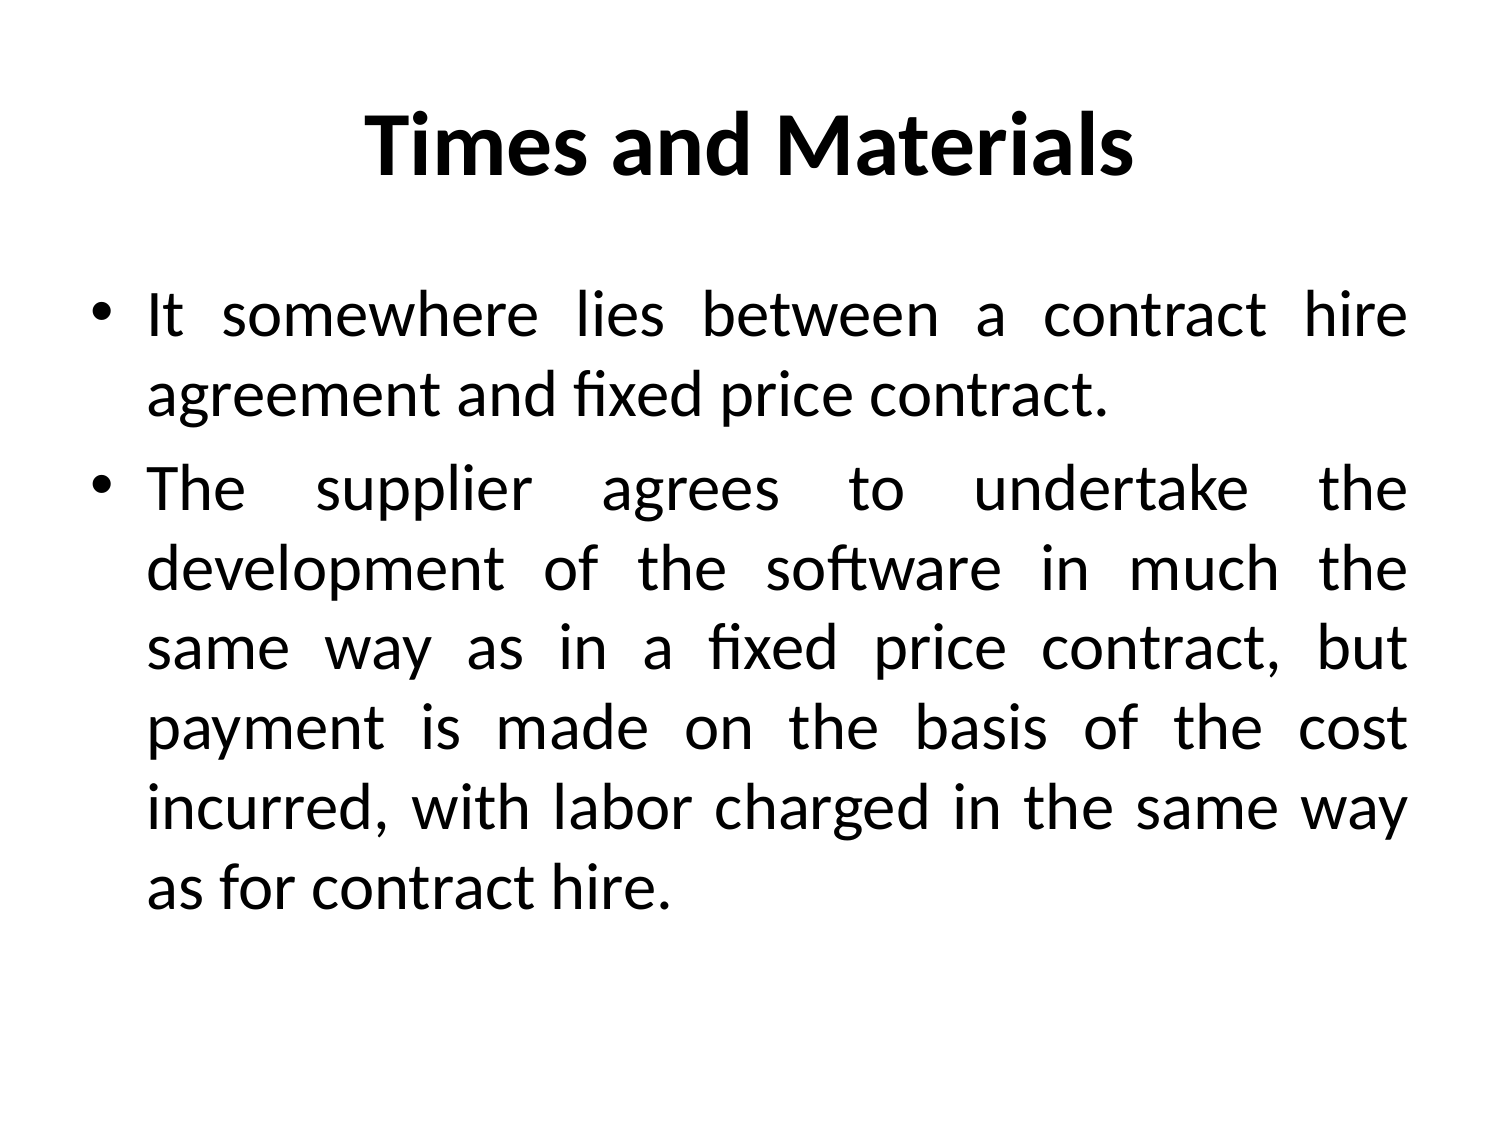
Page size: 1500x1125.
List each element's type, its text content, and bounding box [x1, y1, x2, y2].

title Times and Materials [75, 45, 1425, 233]
list It somewhere lies between a contract hire agreement and fixed price contract. The supplier agrees to undertake the development of the software in much the same way as in a fixed price contract, but payment is made on the basis of the cost incurred, with labor charged in the same way as for contract hire. [75, 262, 1425, 1005]
